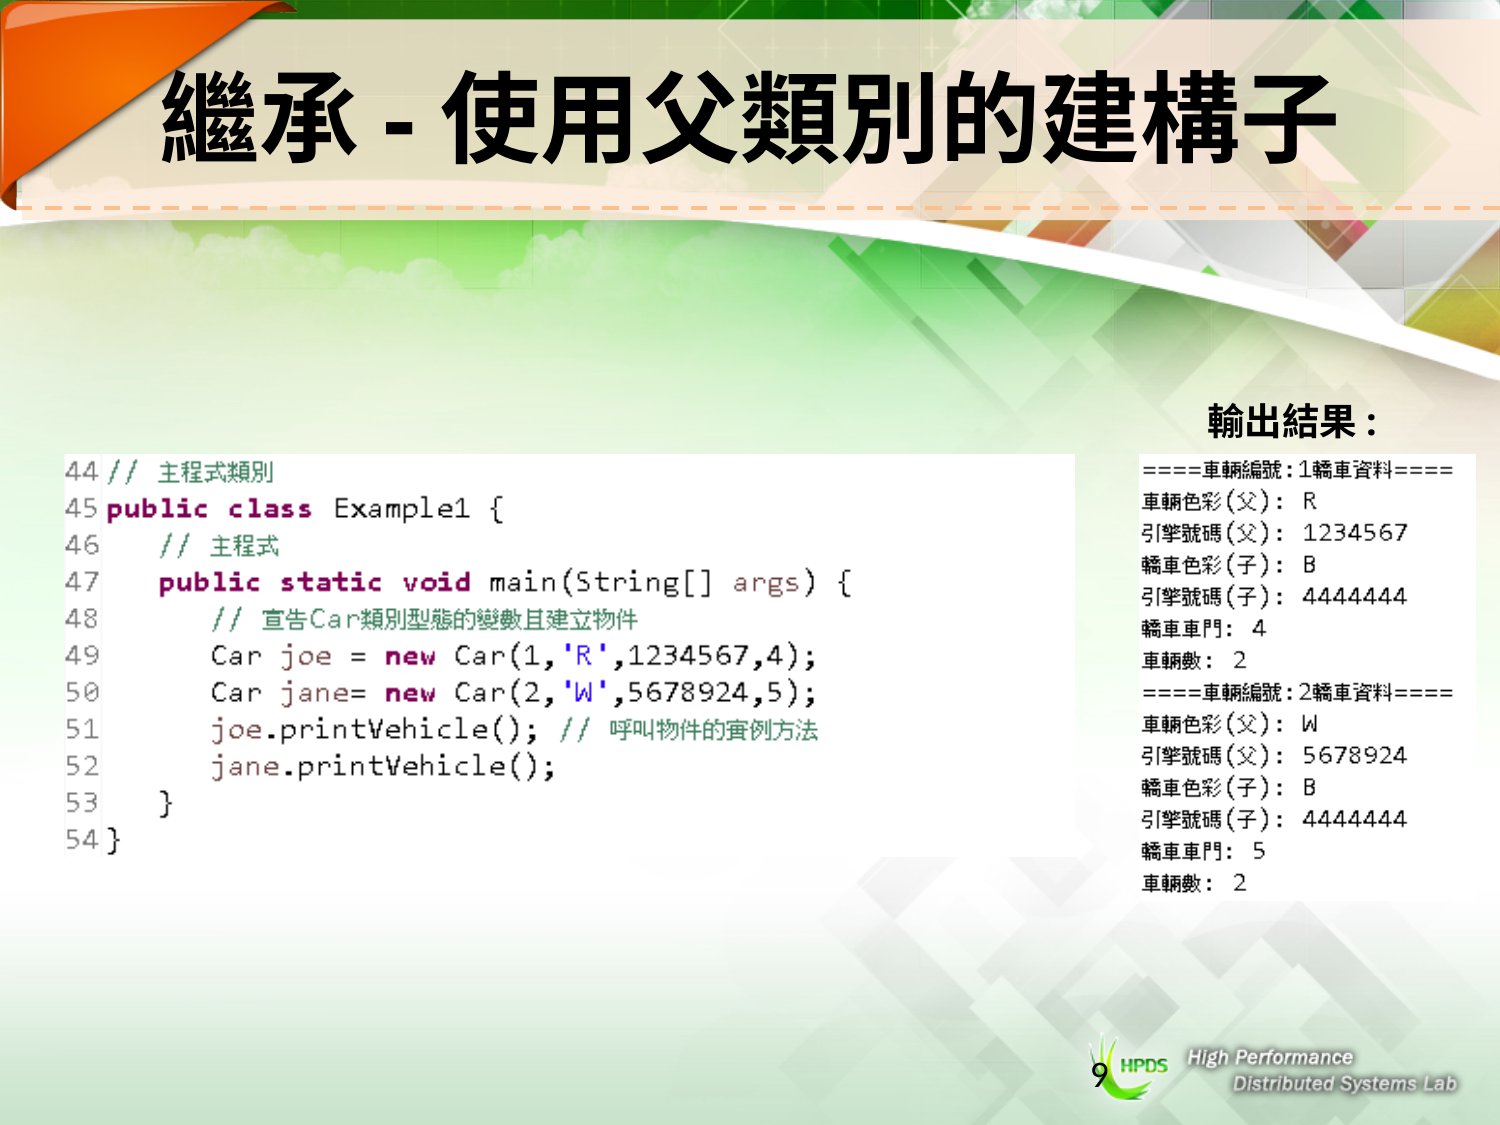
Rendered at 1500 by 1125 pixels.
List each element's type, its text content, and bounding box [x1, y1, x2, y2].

picture [0, 0, 1500, 1125]
text_box [312, 17, 1500, 207]
text_box 輸出結果: [1192, 390, 1392, 451]
slide_number 9 [1074, 1042, 1425, 1103]
text_box 繼承-使用父類別的建構子 [312, 48, 1436, 183]
